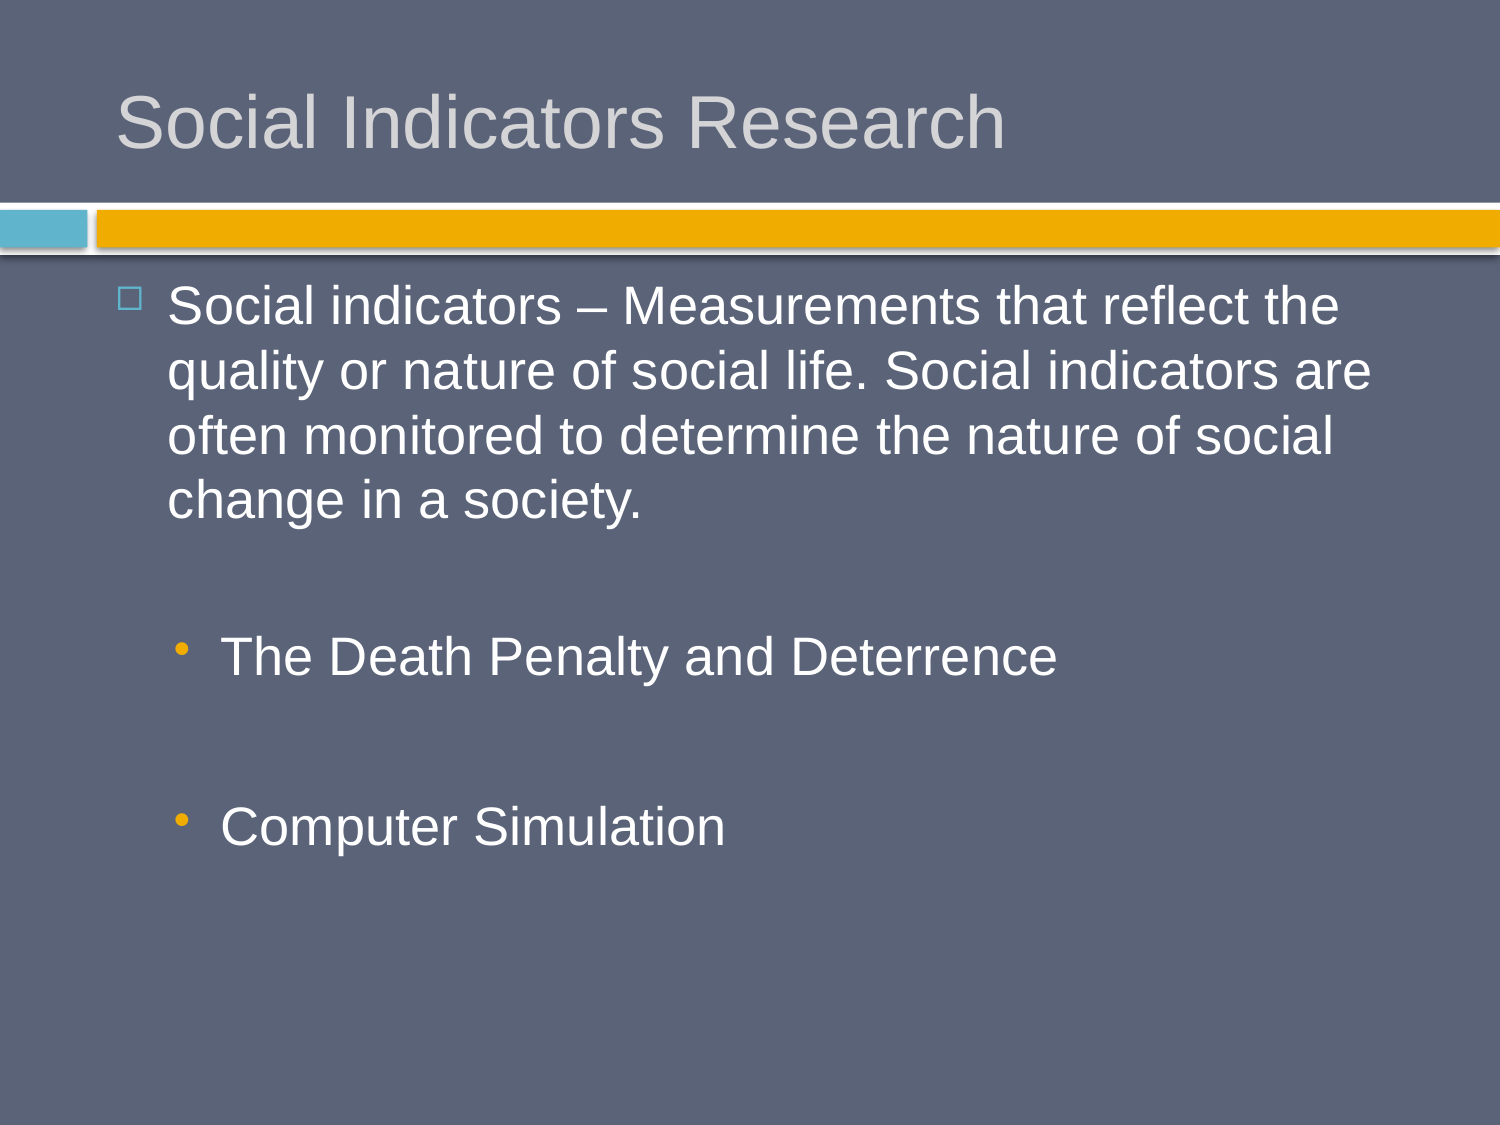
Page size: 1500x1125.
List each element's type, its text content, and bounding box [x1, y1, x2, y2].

title Social Indicators Research [100, 37, 1438, 200]
list Social indicators – Measurements that reflect the quality or nature of social life. Social indicators are often monitored to determine the nature of social change in a society. The Death Penalty and Deterrence Computer Simulation [100, 262, 1438, 1000]
